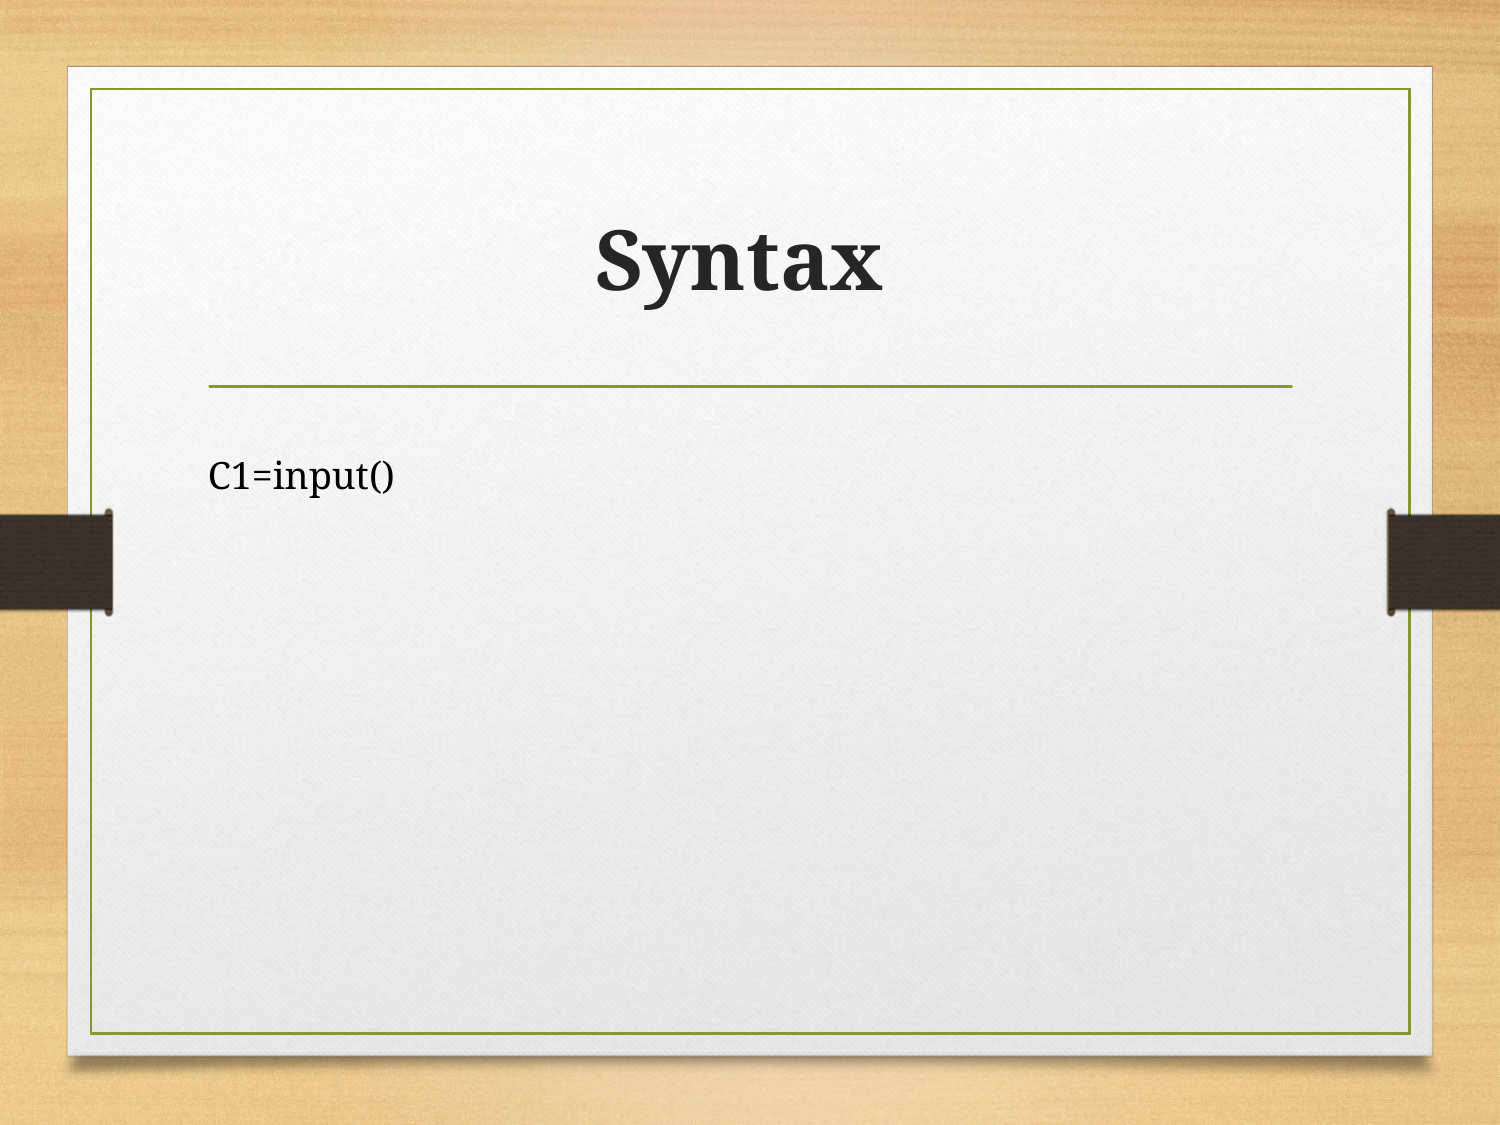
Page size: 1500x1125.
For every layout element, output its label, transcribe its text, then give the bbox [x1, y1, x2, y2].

title Syntax [193, 150, 1309, 365]
text_box C1=input() [193, 444, 1309, 505]
picture [0, 0, 1500, 1125]
